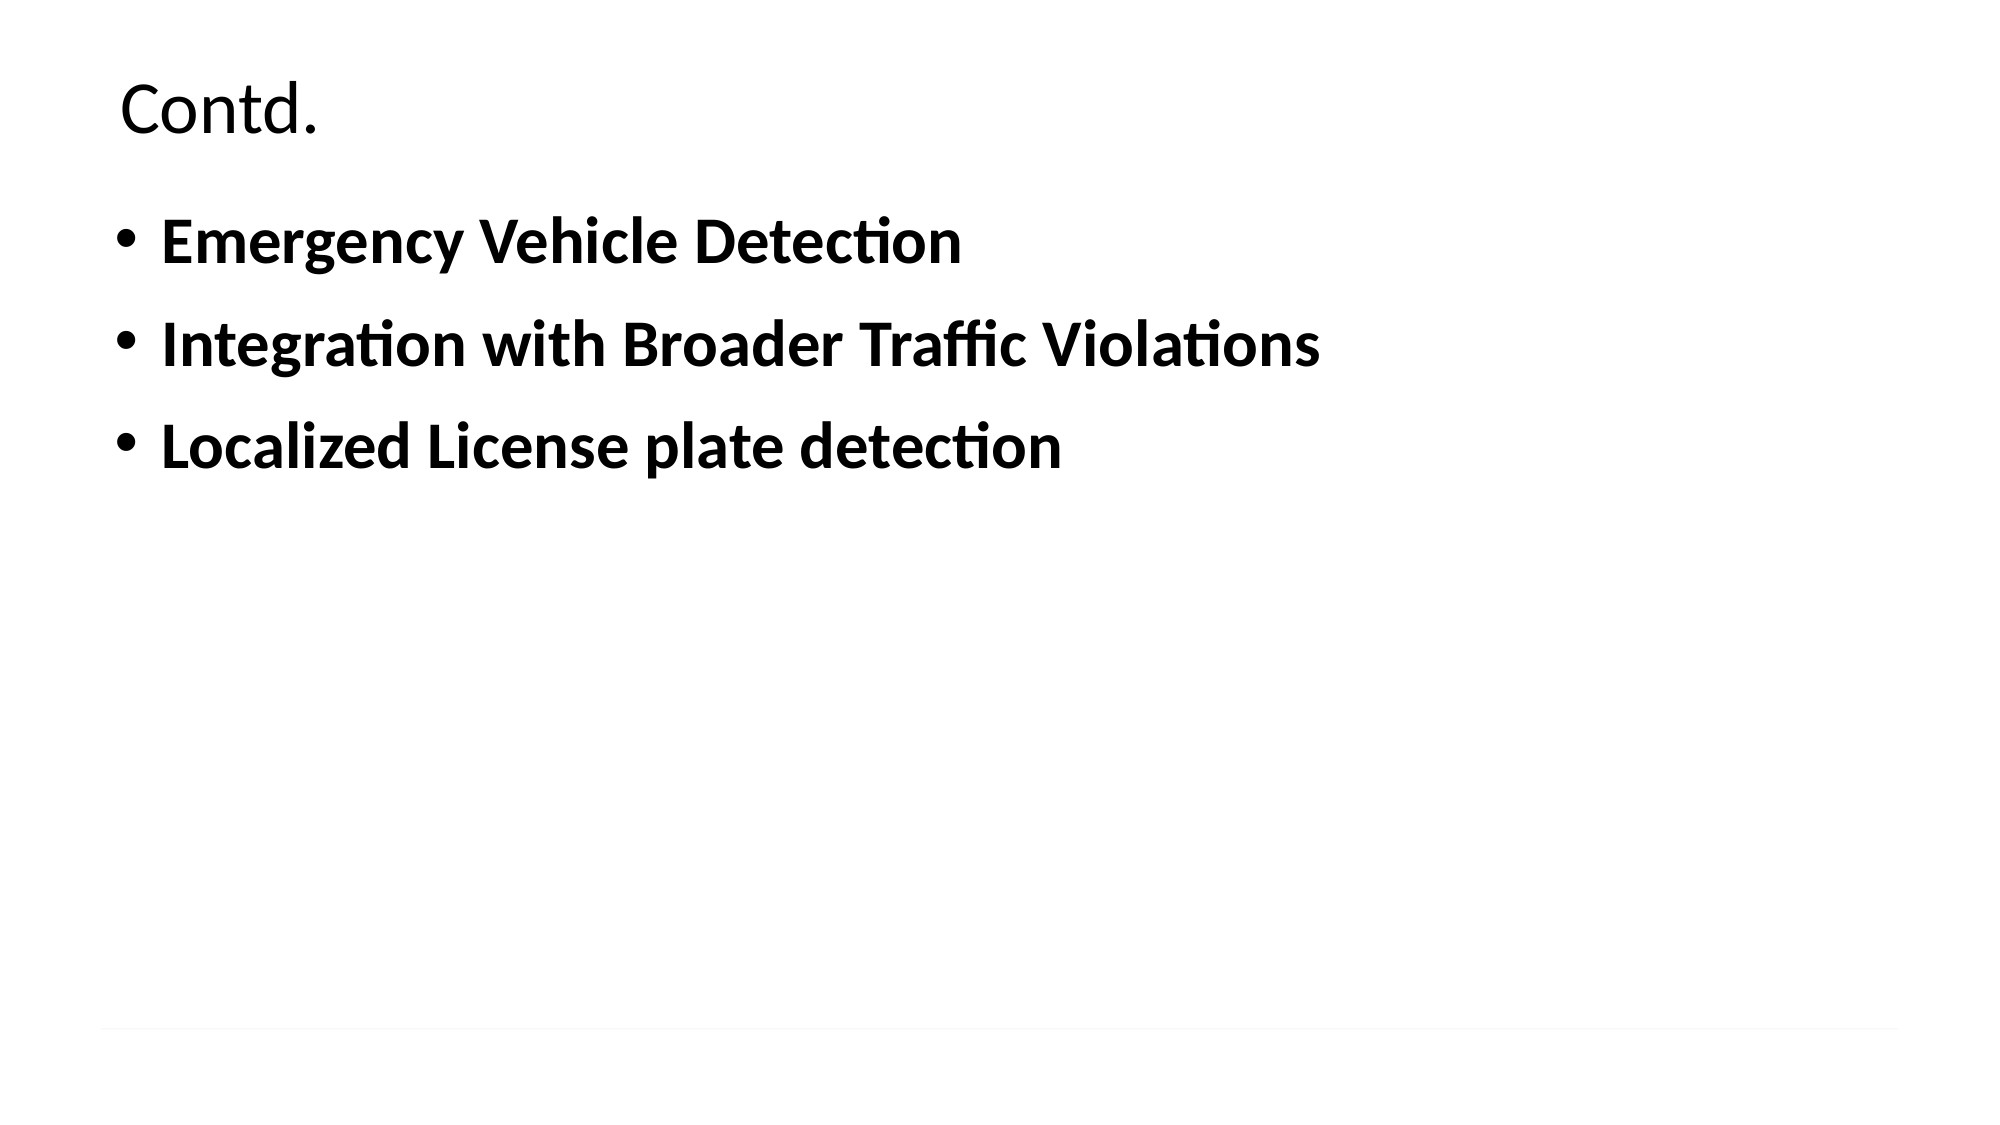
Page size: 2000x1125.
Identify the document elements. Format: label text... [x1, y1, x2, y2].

title Contd. [99, 45, 1900, 162]
text_box Emergency Vehicle Detection Integration with Broader Traffic Violations Localized License plate detection [99, 184, 1922, 489]
